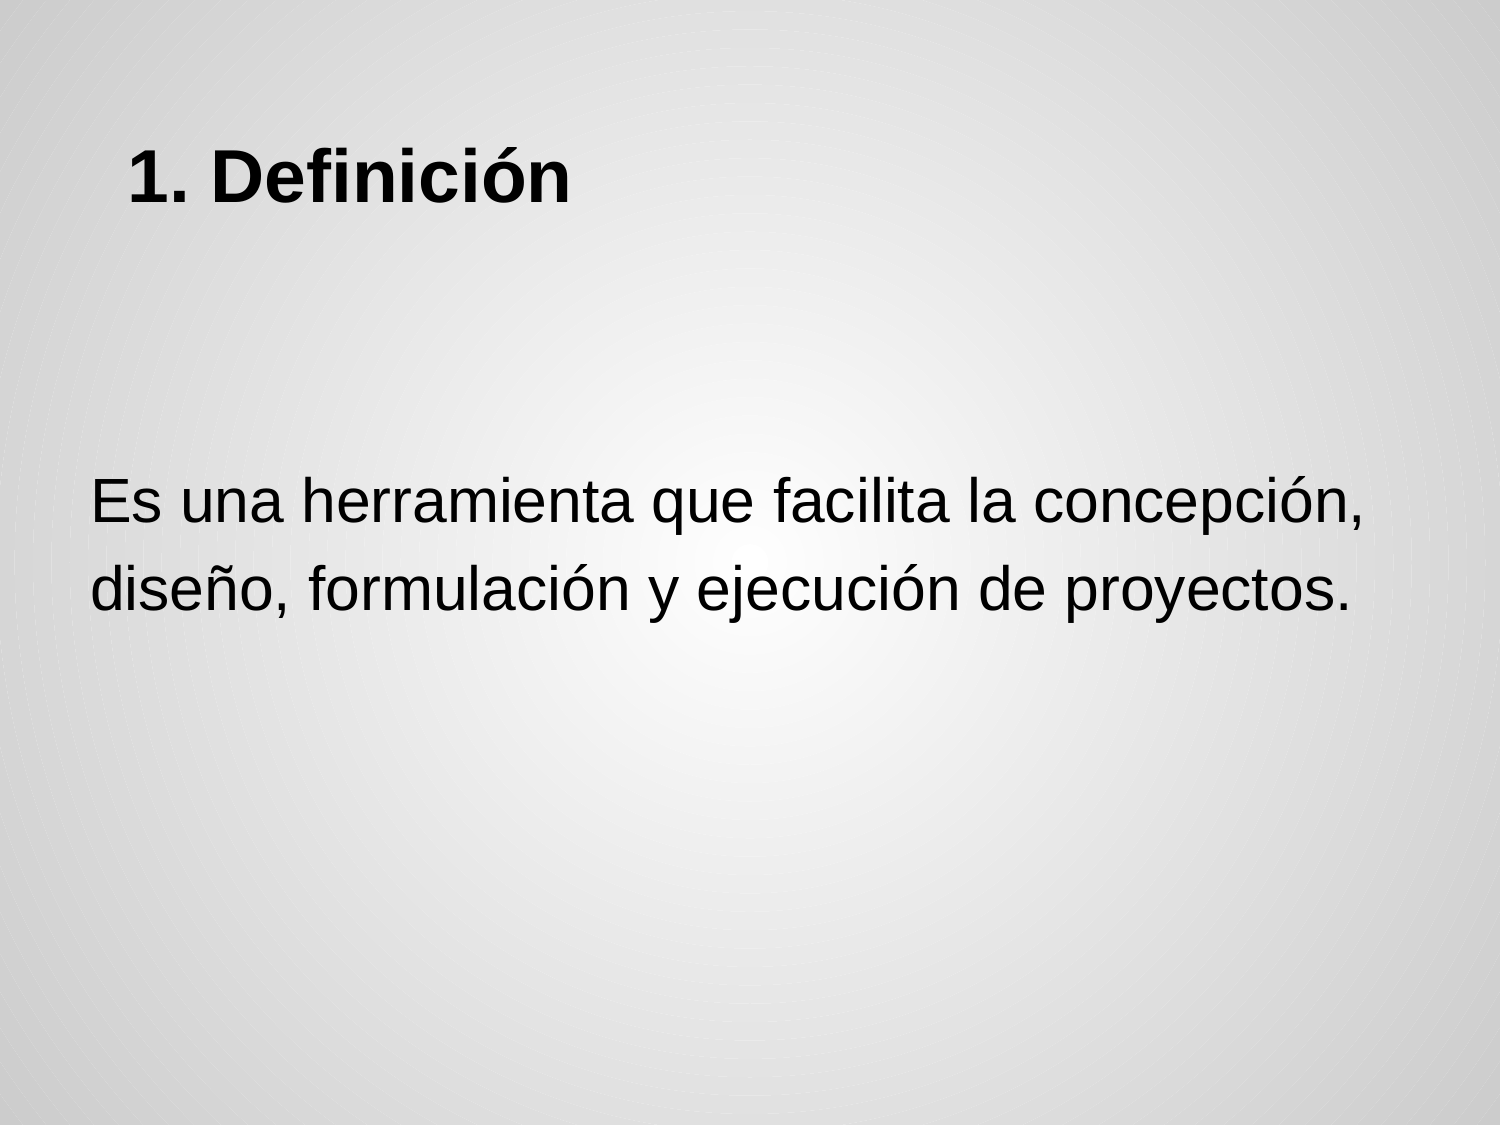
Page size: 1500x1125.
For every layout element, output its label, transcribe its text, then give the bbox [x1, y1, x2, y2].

title 1. Definición [75, 14, 1425, 233]
list Es una herramienta que facilita la concepción, diseño, formulación y ejecución de proyectos. [75, 445, 1425, 1125]
